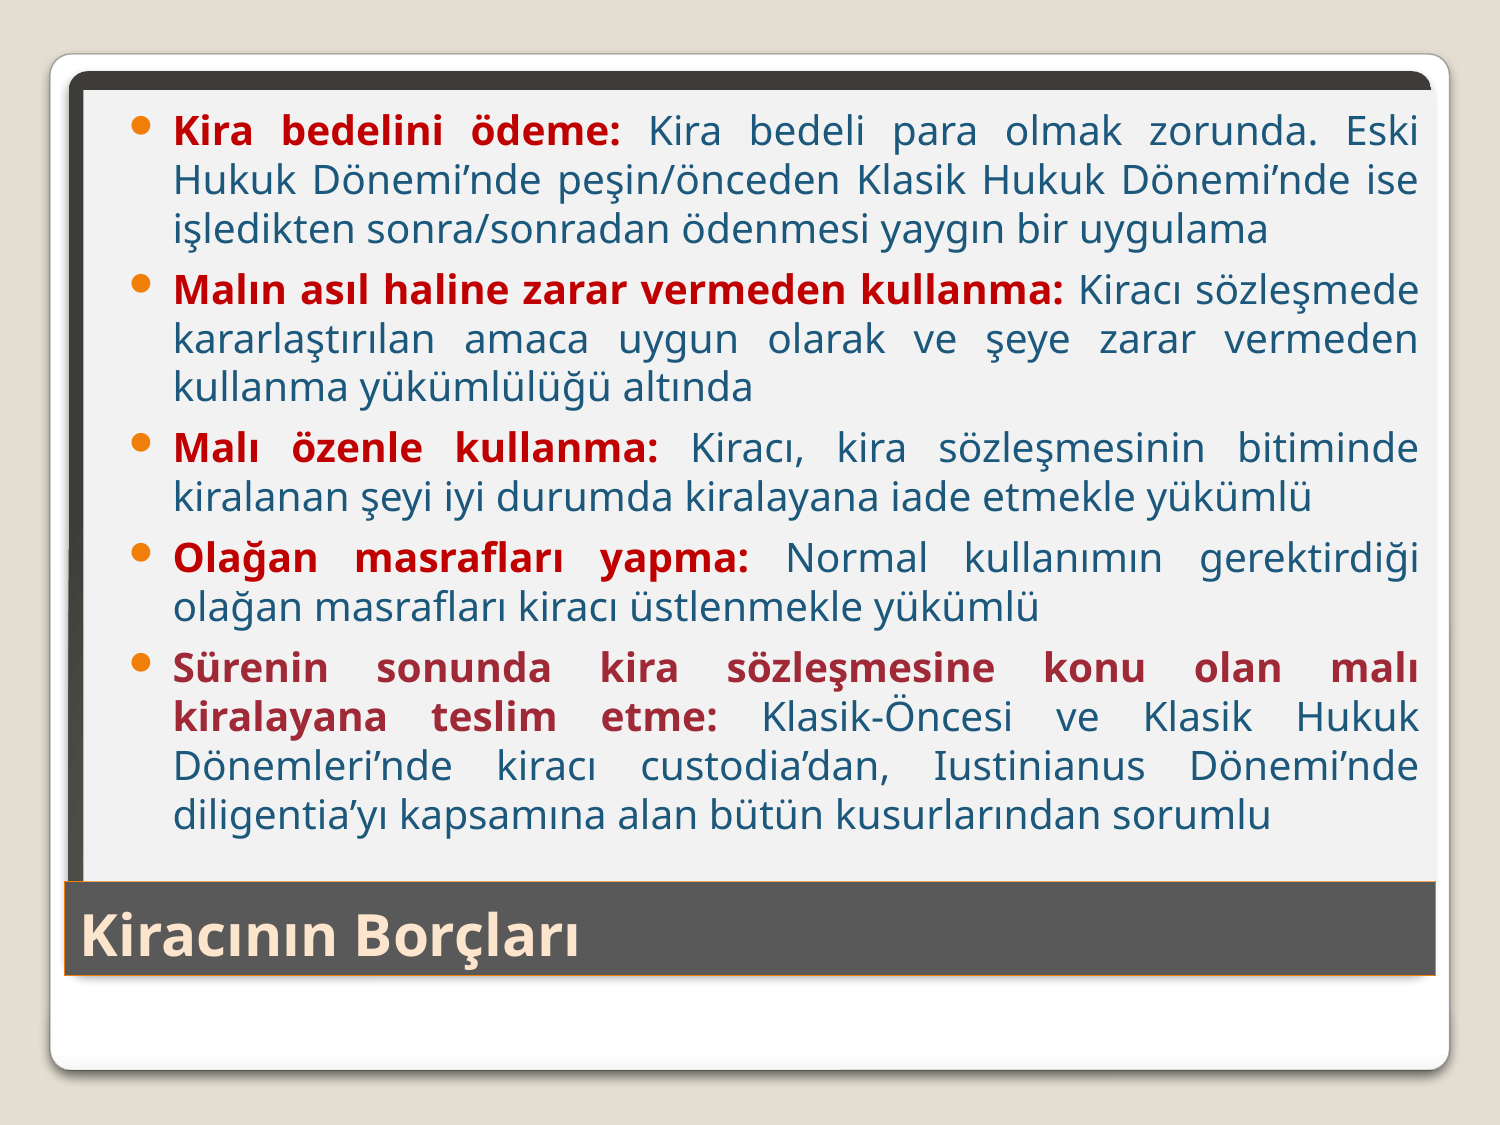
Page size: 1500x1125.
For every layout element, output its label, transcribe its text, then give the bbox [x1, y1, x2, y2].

title Kiracının Borçları [64, 881, 1436, 976]
list Kira bedelini ödeme: Kira bedeli para olmak zorunda. Eski Hukuk Dönemi’nde peşin/önceden Klasik Hukuk Dönemi’nde ise işledikten sonra/sonradan ödenmesi yaygın bir uygulama Malın asıl haline zarar vermeden kullanma: Kiracı sözleşmede kararlaştırılan amaca uygun olarak ve şeye zarar vermeden kullanma yükümlülüğü altında Malı özenle kullanma: Kiracı, kira sözleşmesinin bitiminde kiralanan şeyi iyi durumda kiralayana iade etmekle yükümlü Olağan masrafları yapma: Normal kullanımın gerektirdiği olağan masrafları kiracı üstlenmekle yükümlü Sürenin sonunda kira sözleşmesine konu olan malı kiralayana teslim etme: Klasik-Öncesi ve Klasik Hukuk Dönemleri’nde kiracı custodia’dan, Iustinianus Dönemi’nde diligentia’yı kapsamına alan bütün kusurlarından sorumlu [83, 90, 1436, 882]
